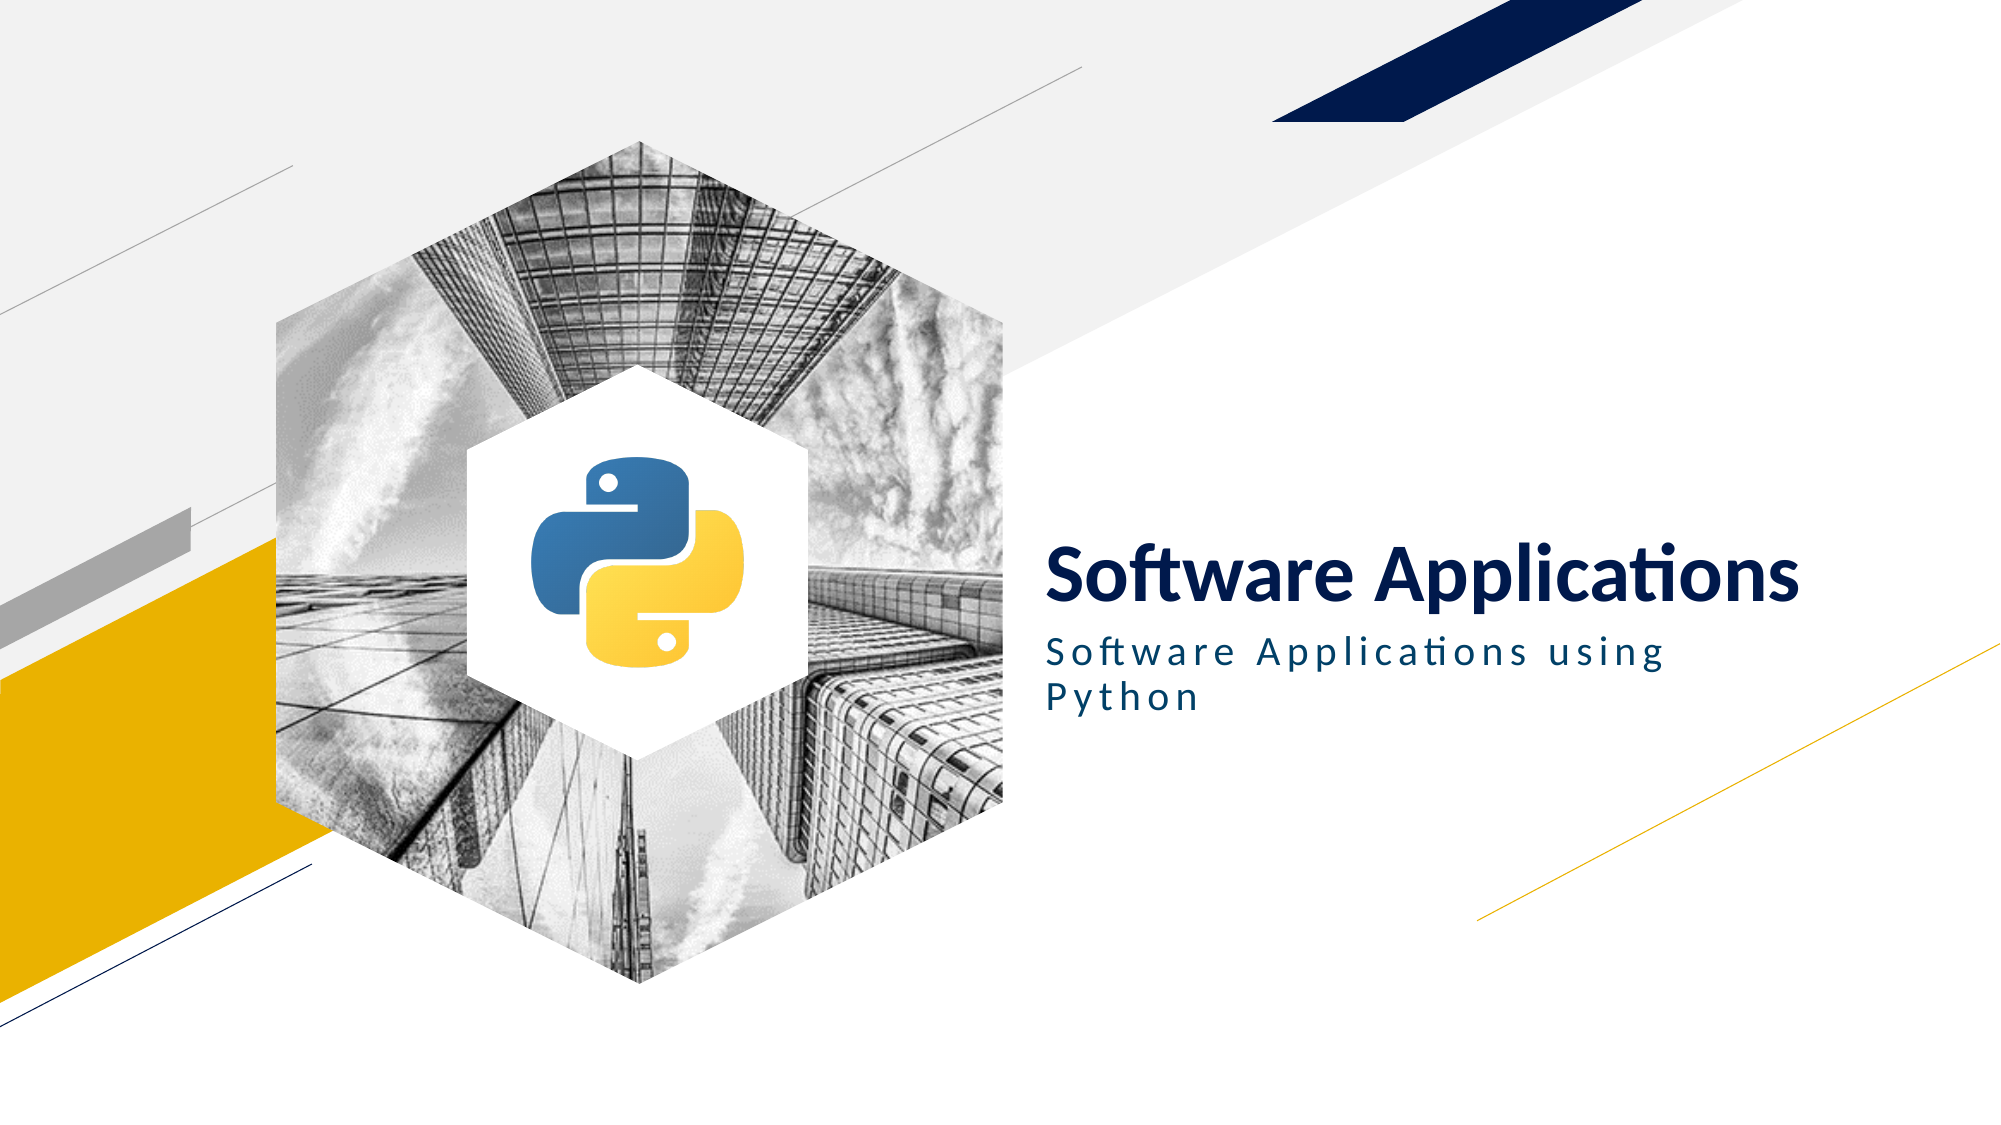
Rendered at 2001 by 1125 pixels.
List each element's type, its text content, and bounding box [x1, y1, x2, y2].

list Software Applications using Python [1030, 622, 1837, 772]
picture [276, 141, 1003, 984]
title Software Applications [1030, 326, 1837, 620]
